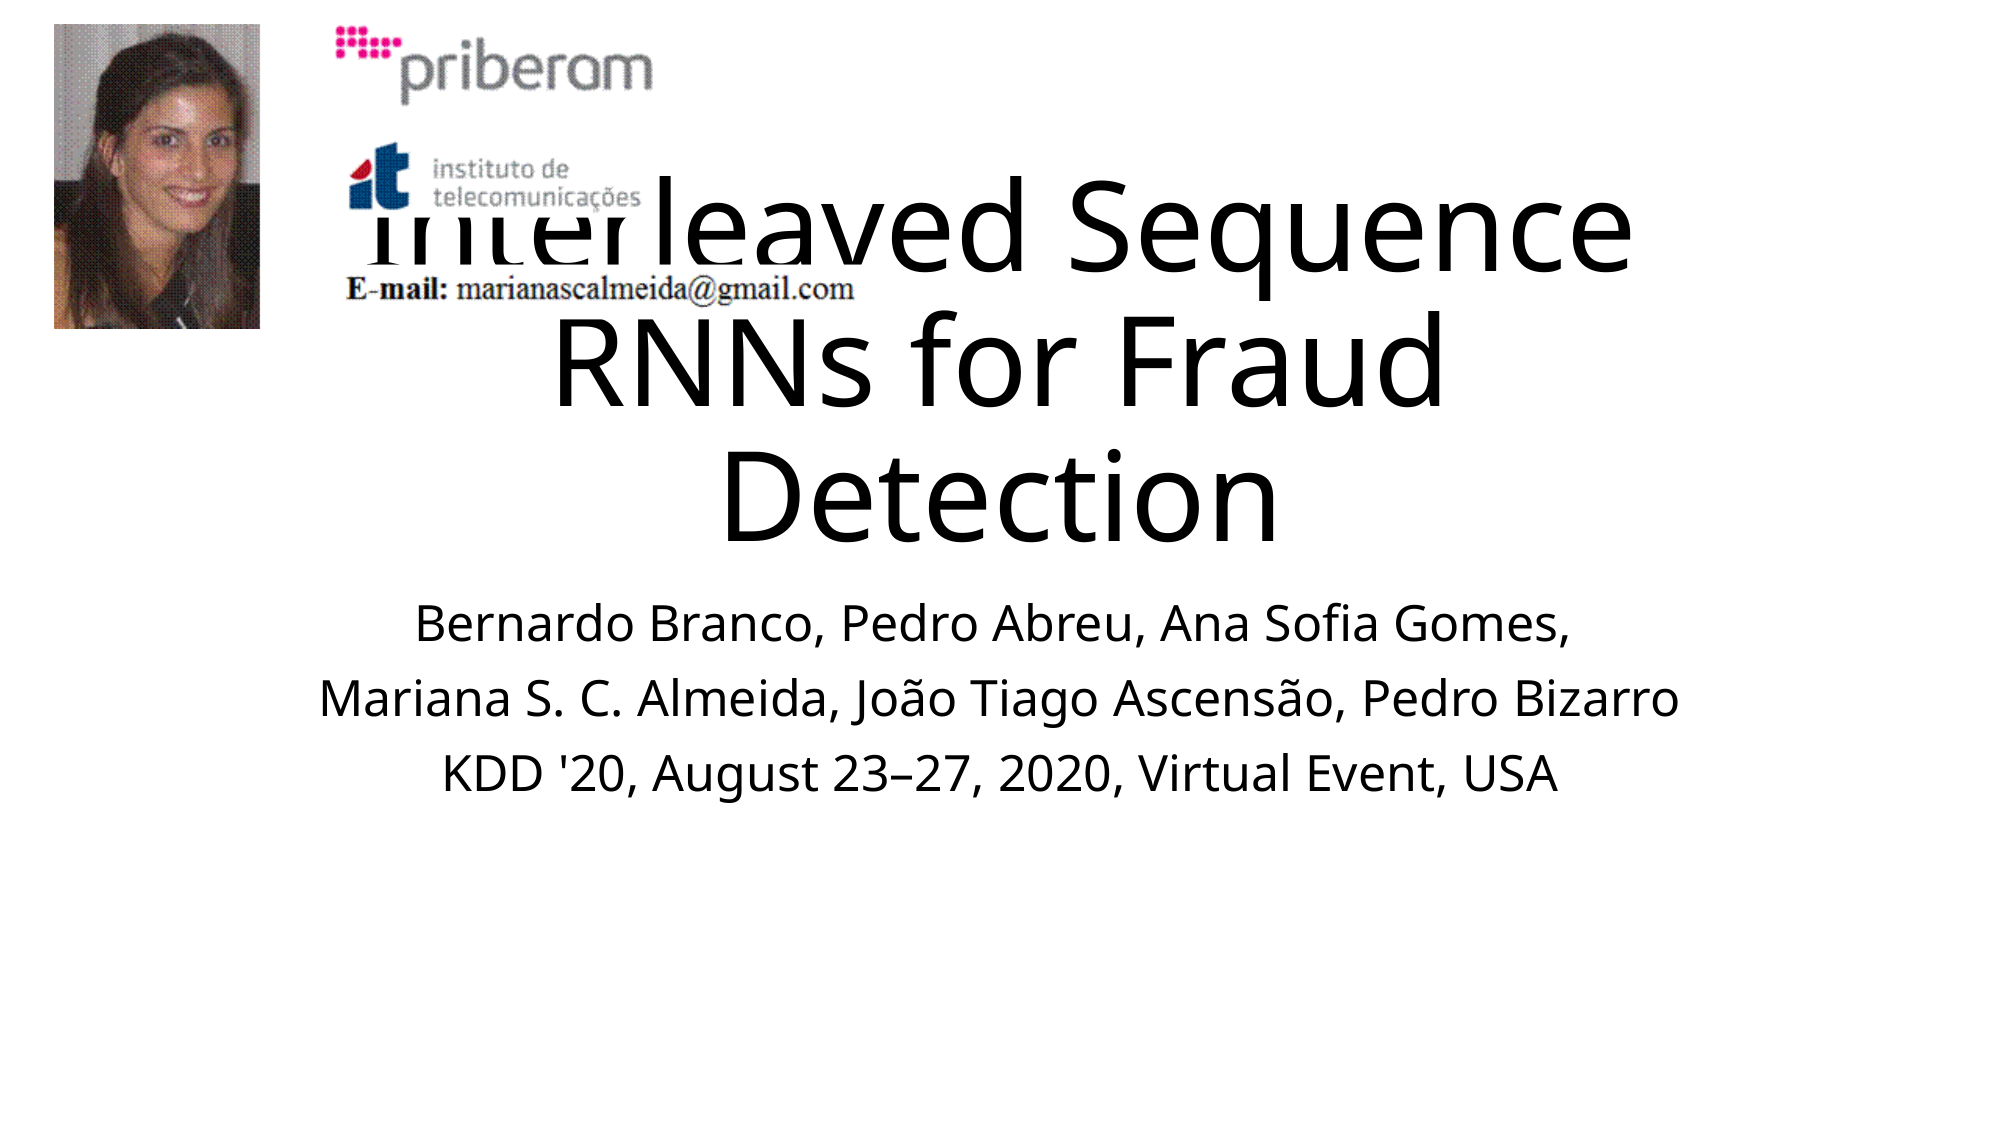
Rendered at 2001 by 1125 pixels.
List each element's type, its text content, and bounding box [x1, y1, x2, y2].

picture [54, 24, 867, 329]
title Interleaved Sequence RNNs for Fraud Detection [249, 184, 1750, 576]
subtitle Bernardo Branco, Pedro Abreu, Ana Sofia Gomes, Mariana S. C. Almeida, João Tiago Ascensão, Pedro Bizarro KDD '20, August 23–27, 2020, Virtual Event, USA [249, 590, 1750, 863]
